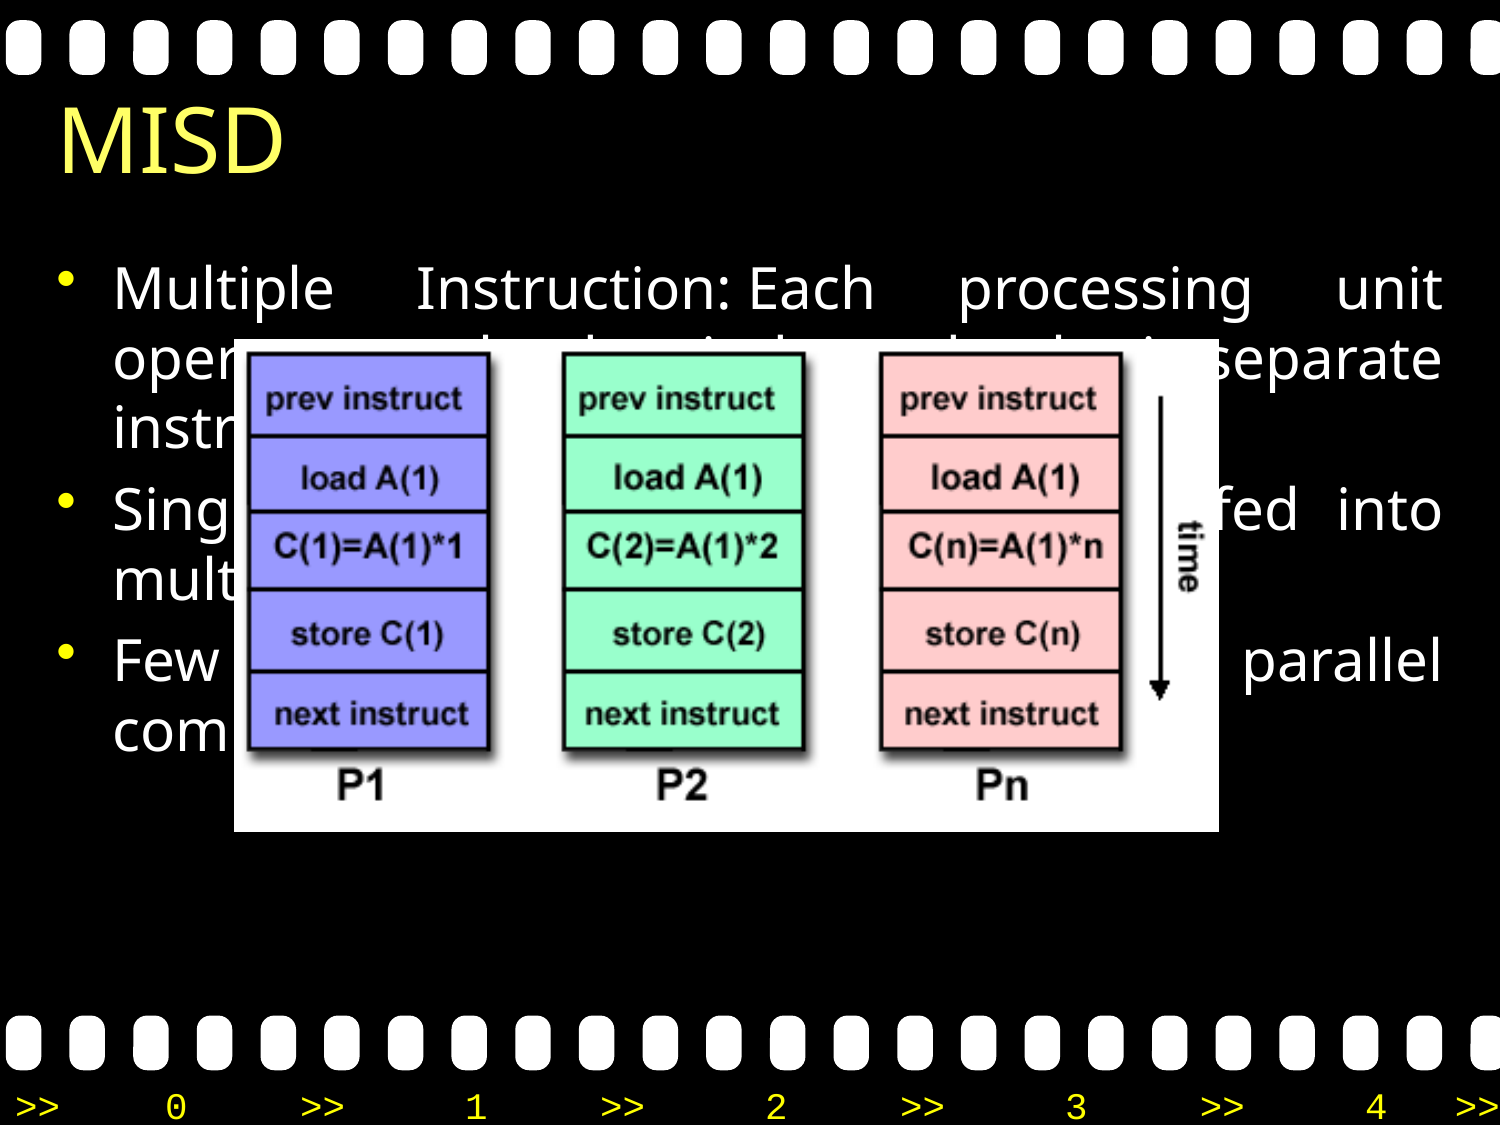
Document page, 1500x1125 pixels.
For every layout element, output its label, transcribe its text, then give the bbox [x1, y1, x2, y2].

title MISD [41, 42, 1459, 231]
picture [234, 339, 1219, 833]
list Multiple Instruction: Each processing unit operates on the data independently via separate instruction streams Single Data: A single data stream is fed into multiple processing units Few actual examples of this class of parallel computer have ever existed [41, 243, 1459, 988]
